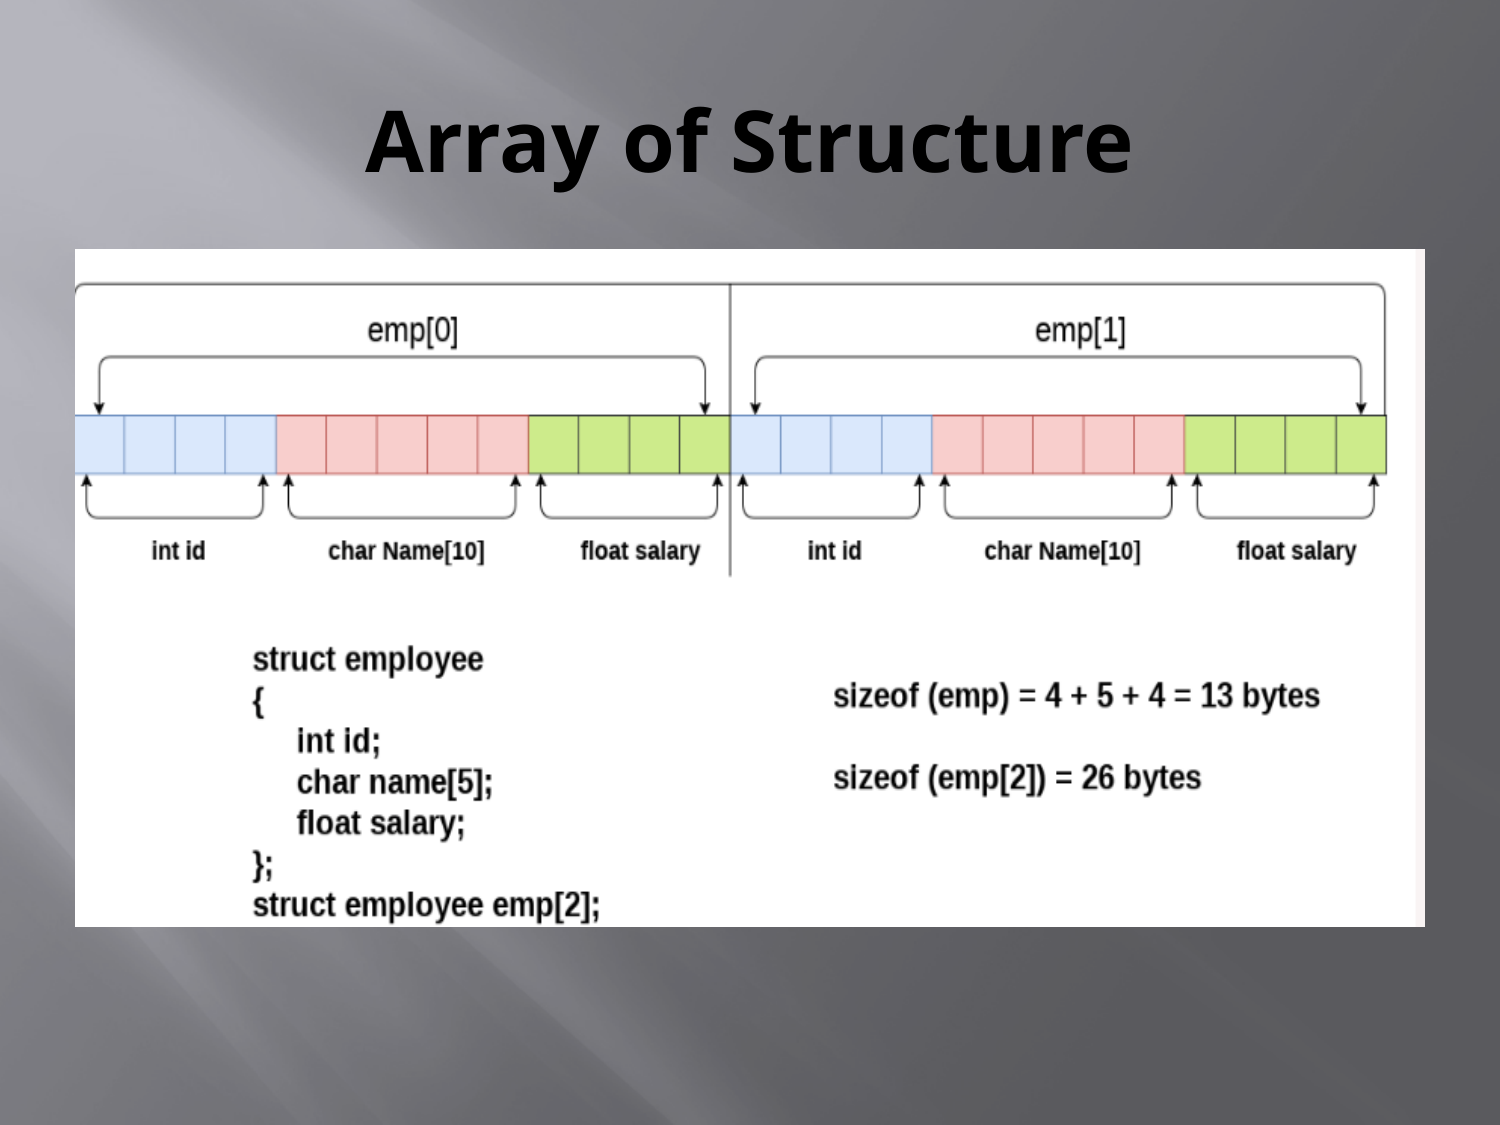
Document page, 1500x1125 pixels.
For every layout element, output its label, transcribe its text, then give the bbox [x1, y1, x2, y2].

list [74, 249, 1426, 927]
title Array of Structure [75, 45, 1425, 233]
